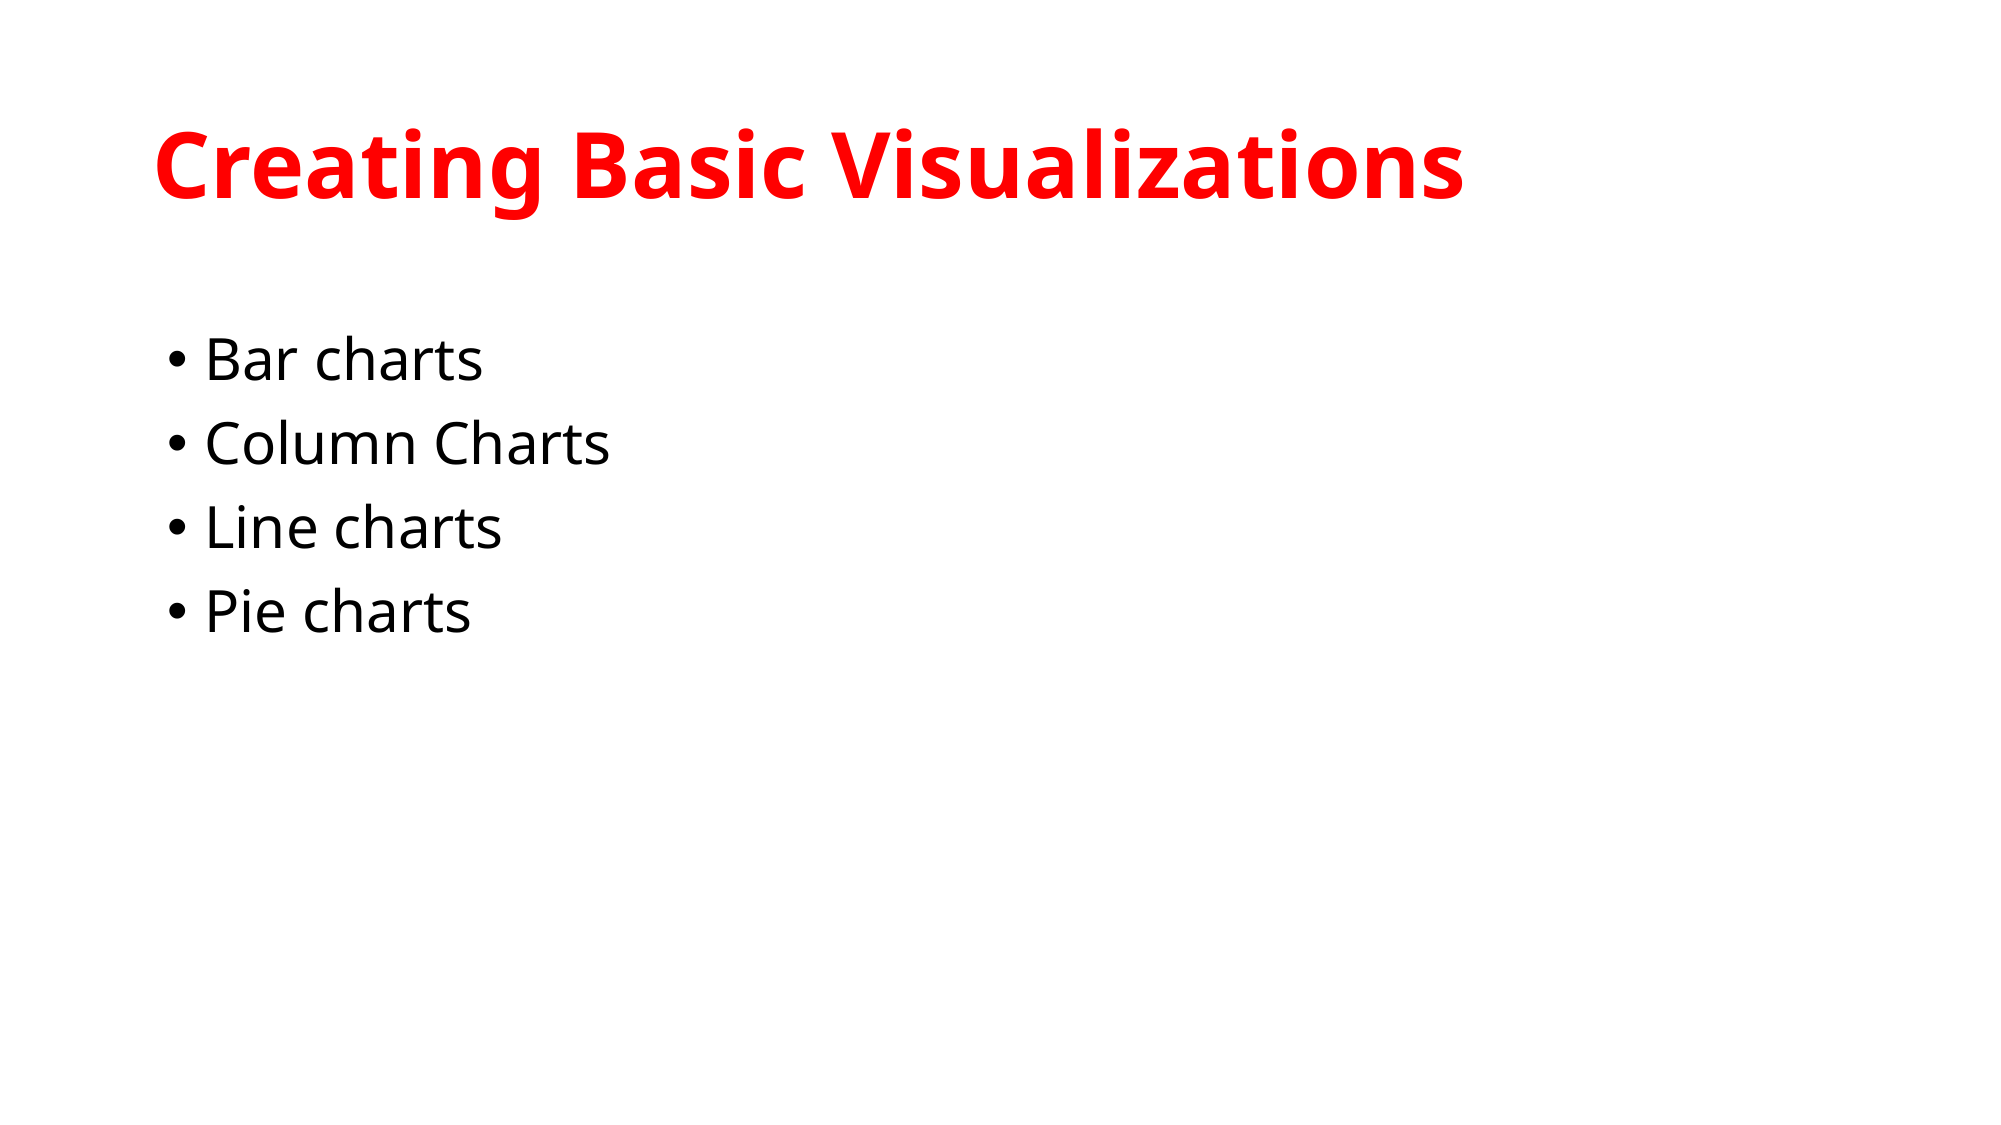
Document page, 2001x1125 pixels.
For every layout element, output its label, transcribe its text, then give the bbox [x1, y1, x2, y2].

list Bar charts Column Charts Line charts Pie charts [152, 323, 1174, 989]
title Creating Basic Visualizations [137, 59, 1863, 278]
